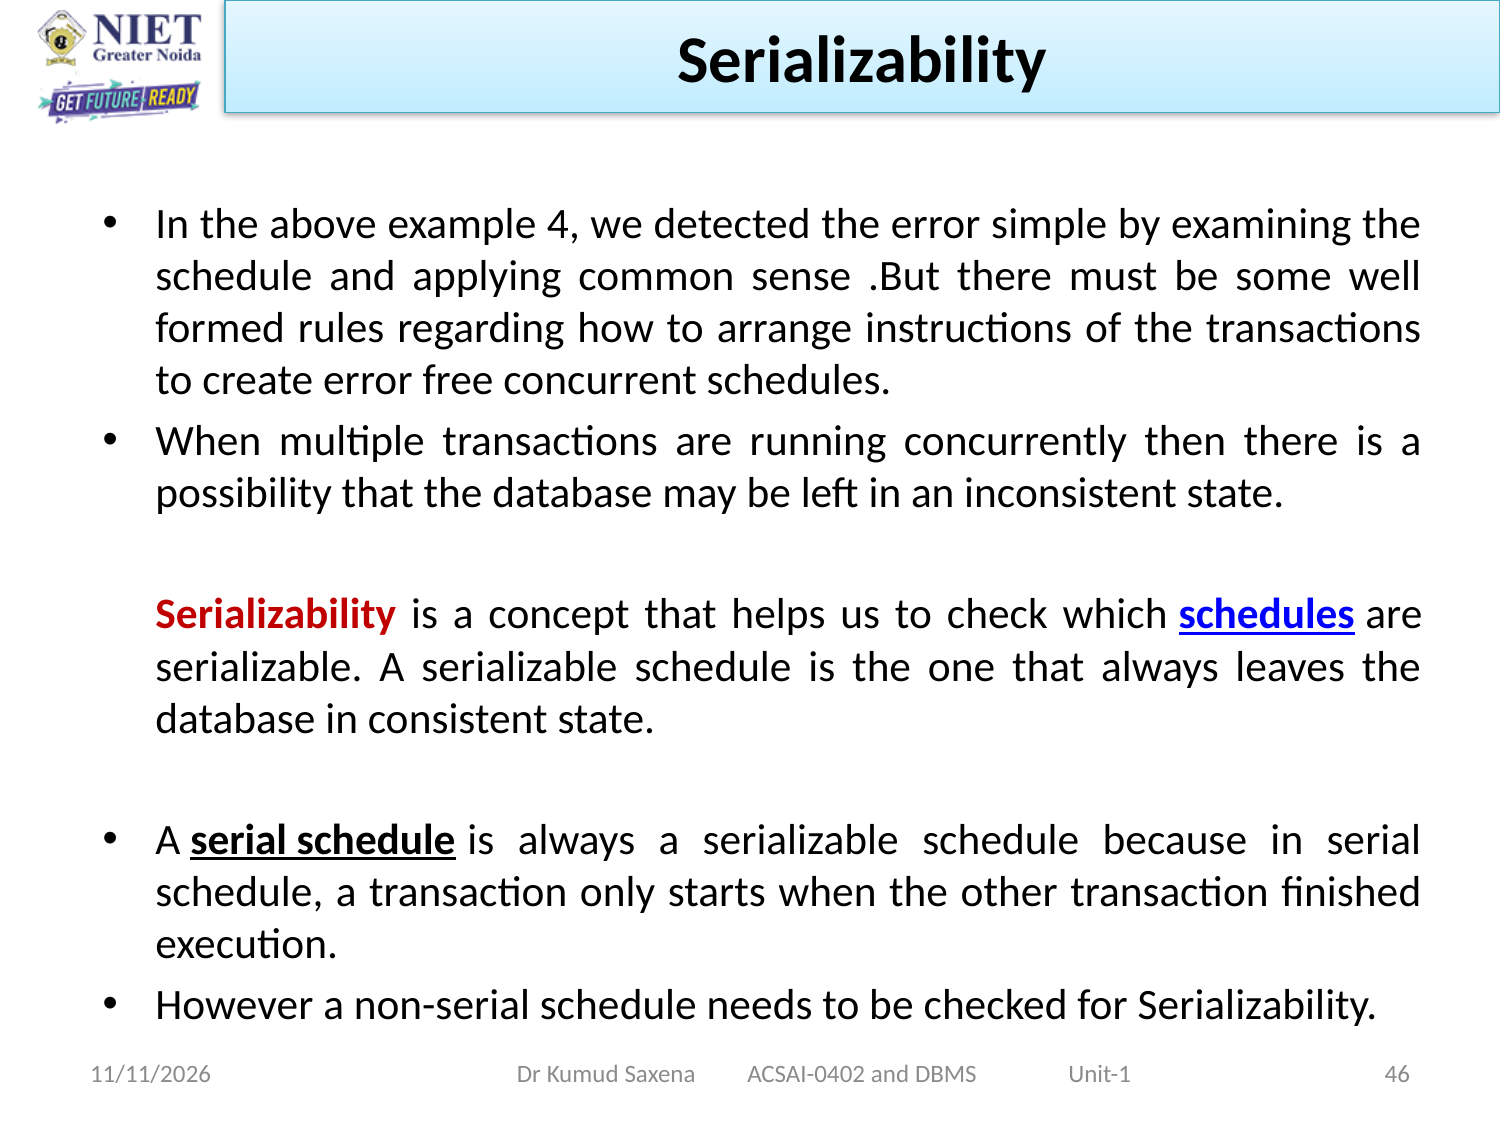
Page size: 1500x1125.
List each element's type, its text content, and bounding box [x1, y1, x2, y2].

slide_number 46 [1074, 1042, 1425, 1103]
picture [0, 0, 238, 135]
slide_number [75, 1042, 412, 1103]
text_box Serializability [238, 0, 1500, 113]
list In the above example 4, we detected the error simple by examining the schedule and applying common sense .But there must be some well formed rules regarding how to arrange instructions of the transactions to create error free concurrent schedules. When multiple transactions are running concurrently then there is a possibility that the database may be left in an inconsistent state. Serializability is a concept that helps us to check which schedules are serializable. A serializable schedule is the one that always leaves the database in consistent state. A serial schedule is always a serializable schedule because in serial schedule, a transaction only starts when the other transaction finished execution. However a non-serial schedule needs to be checked for Serializability. [87, 187, 1438, 1038]
footer Dr Kumud Saxena ACSAI-0402 and DBMS Unit-1 [412, 1042, 1074, 1103]
